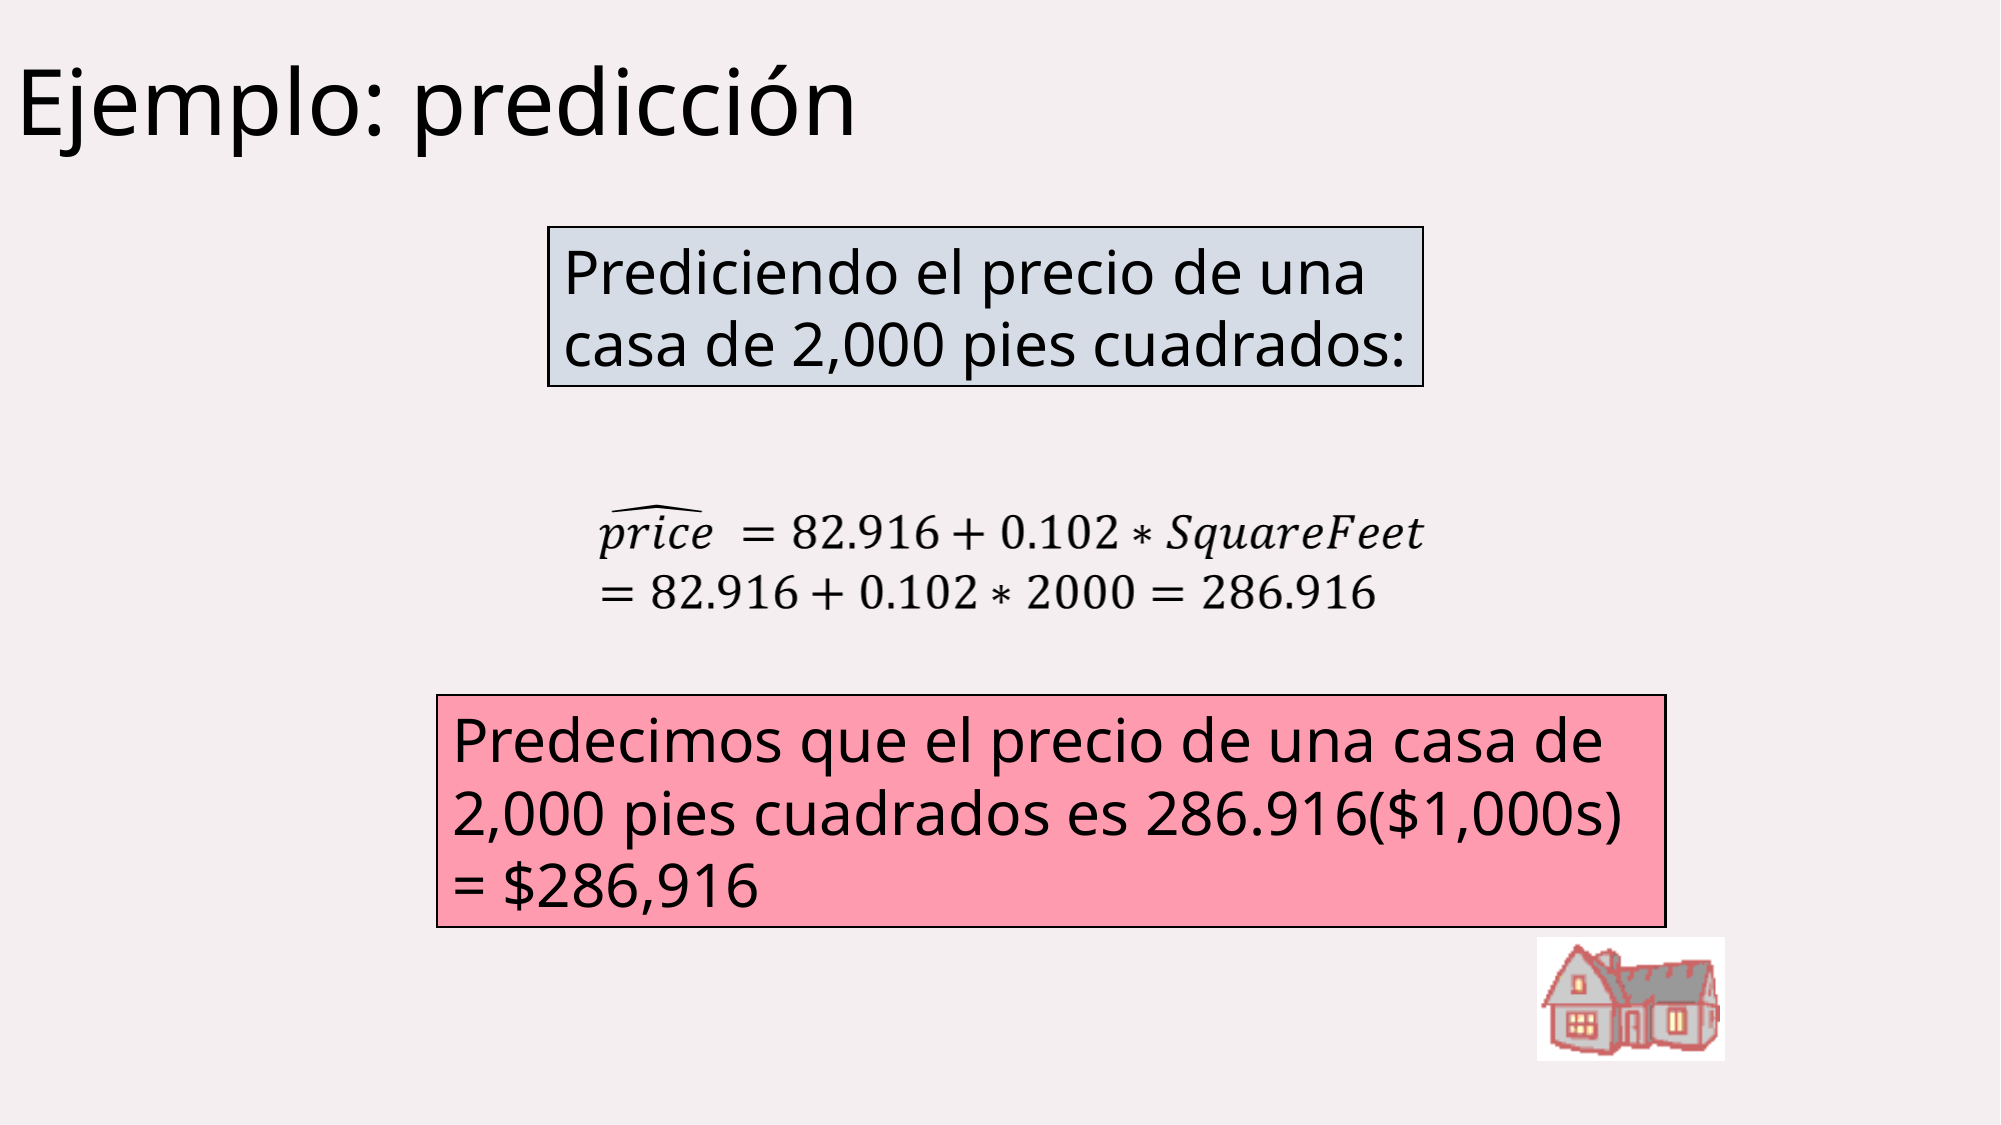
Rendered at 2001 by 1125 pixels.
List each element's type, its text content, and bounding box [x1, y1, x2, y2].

text_box [337, 498, 1688, 621]
text_box Prediciendo el precio de una casa de 2,000 pies cuadrados: [548, 226, 1424, 387]
title Ejemplo: predicción [0, 21, 1138, 197]
picture [0, 0, 2001, 1125]
text_box Predecimos que el precio de una casa de 2,000 pies cuadrados es 286.916($1,000s) = $286,916 [437, 695, 1666, 927]
